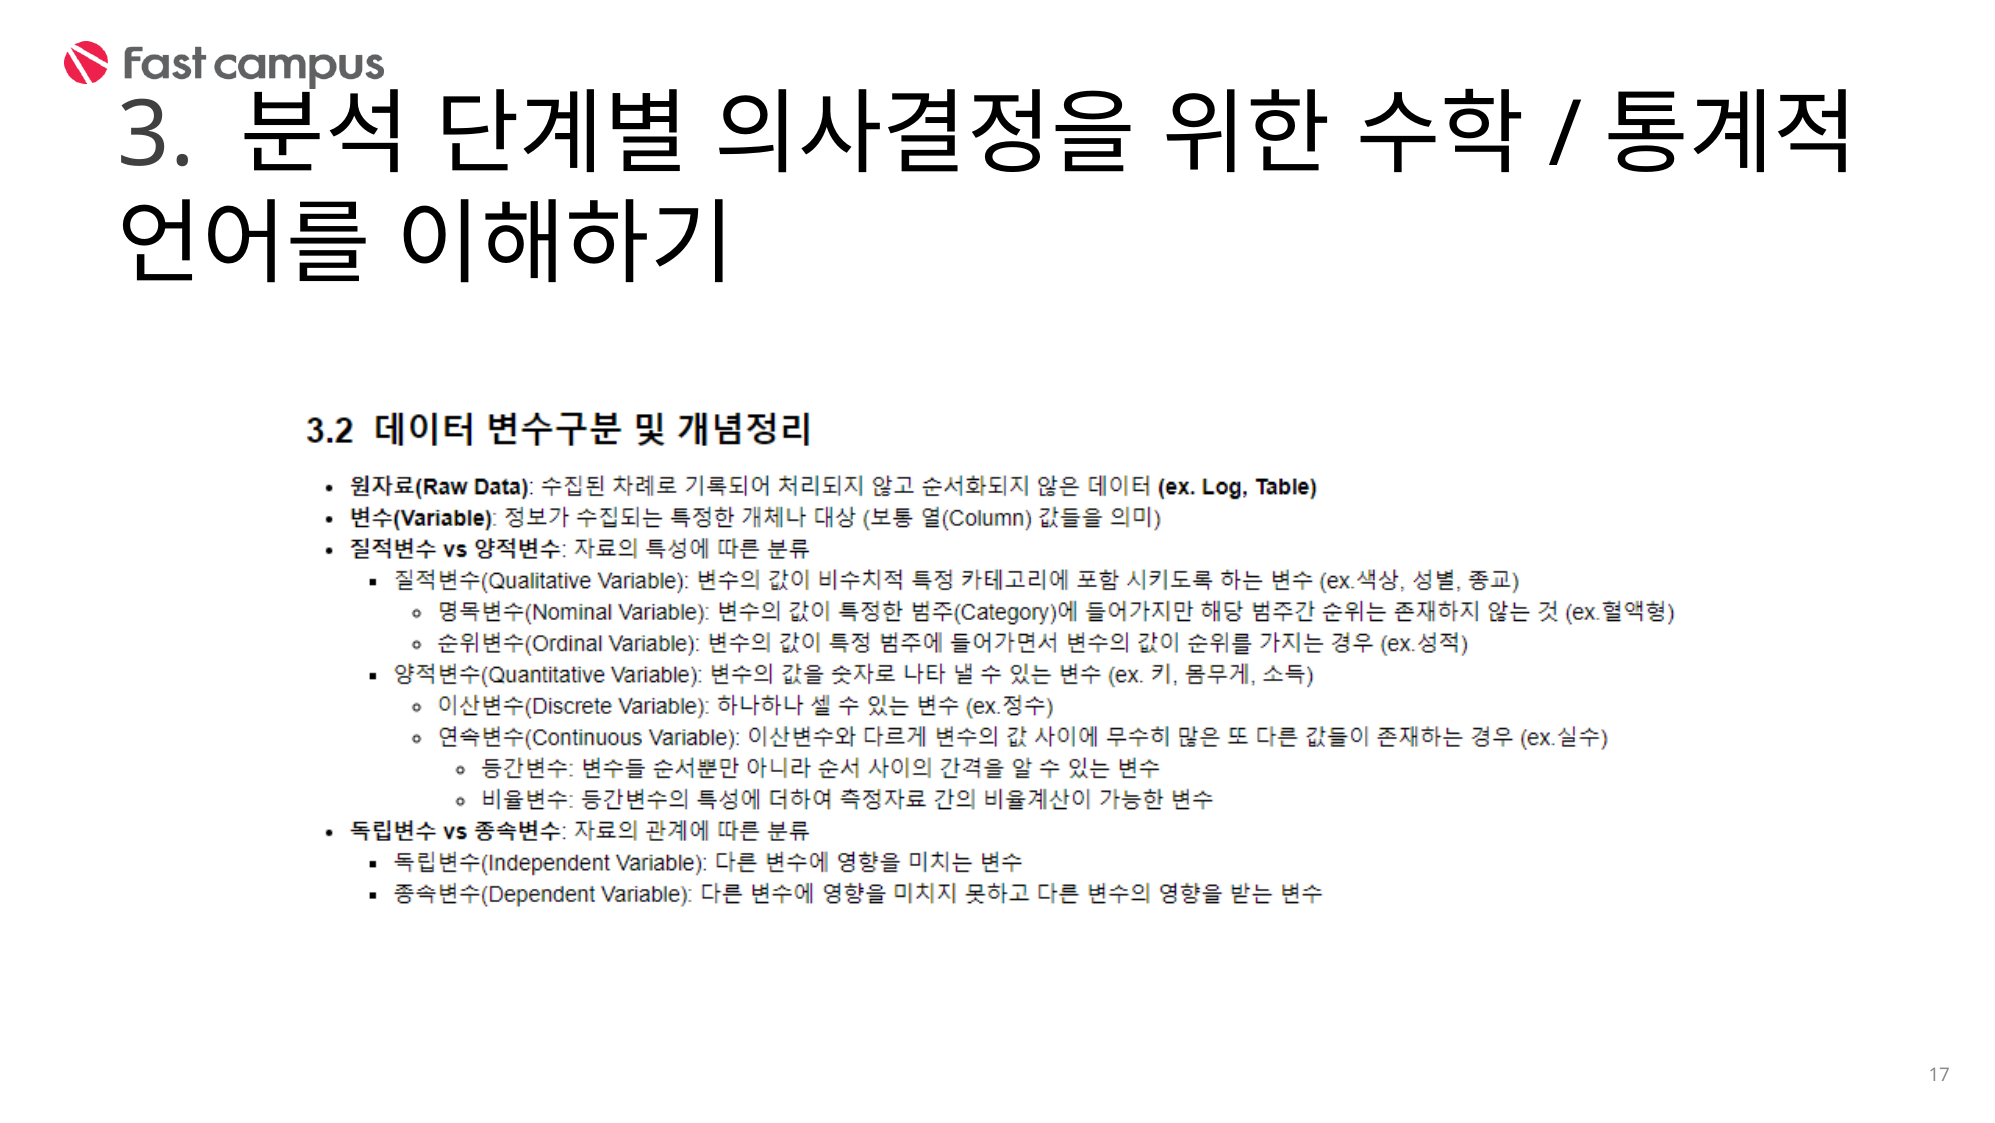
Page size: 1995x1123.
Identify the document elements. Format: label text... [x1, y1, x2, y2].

picture [294, 399, 1700, 924]
picture [64, 41, 384, 89]
slide_number 17 [1502, 1045, 1969, 1106]
title 3. 분석 단계별 의사결정을 위한 수학/통계적 언어를 이해하기 [99, 90, 1896, 278]
